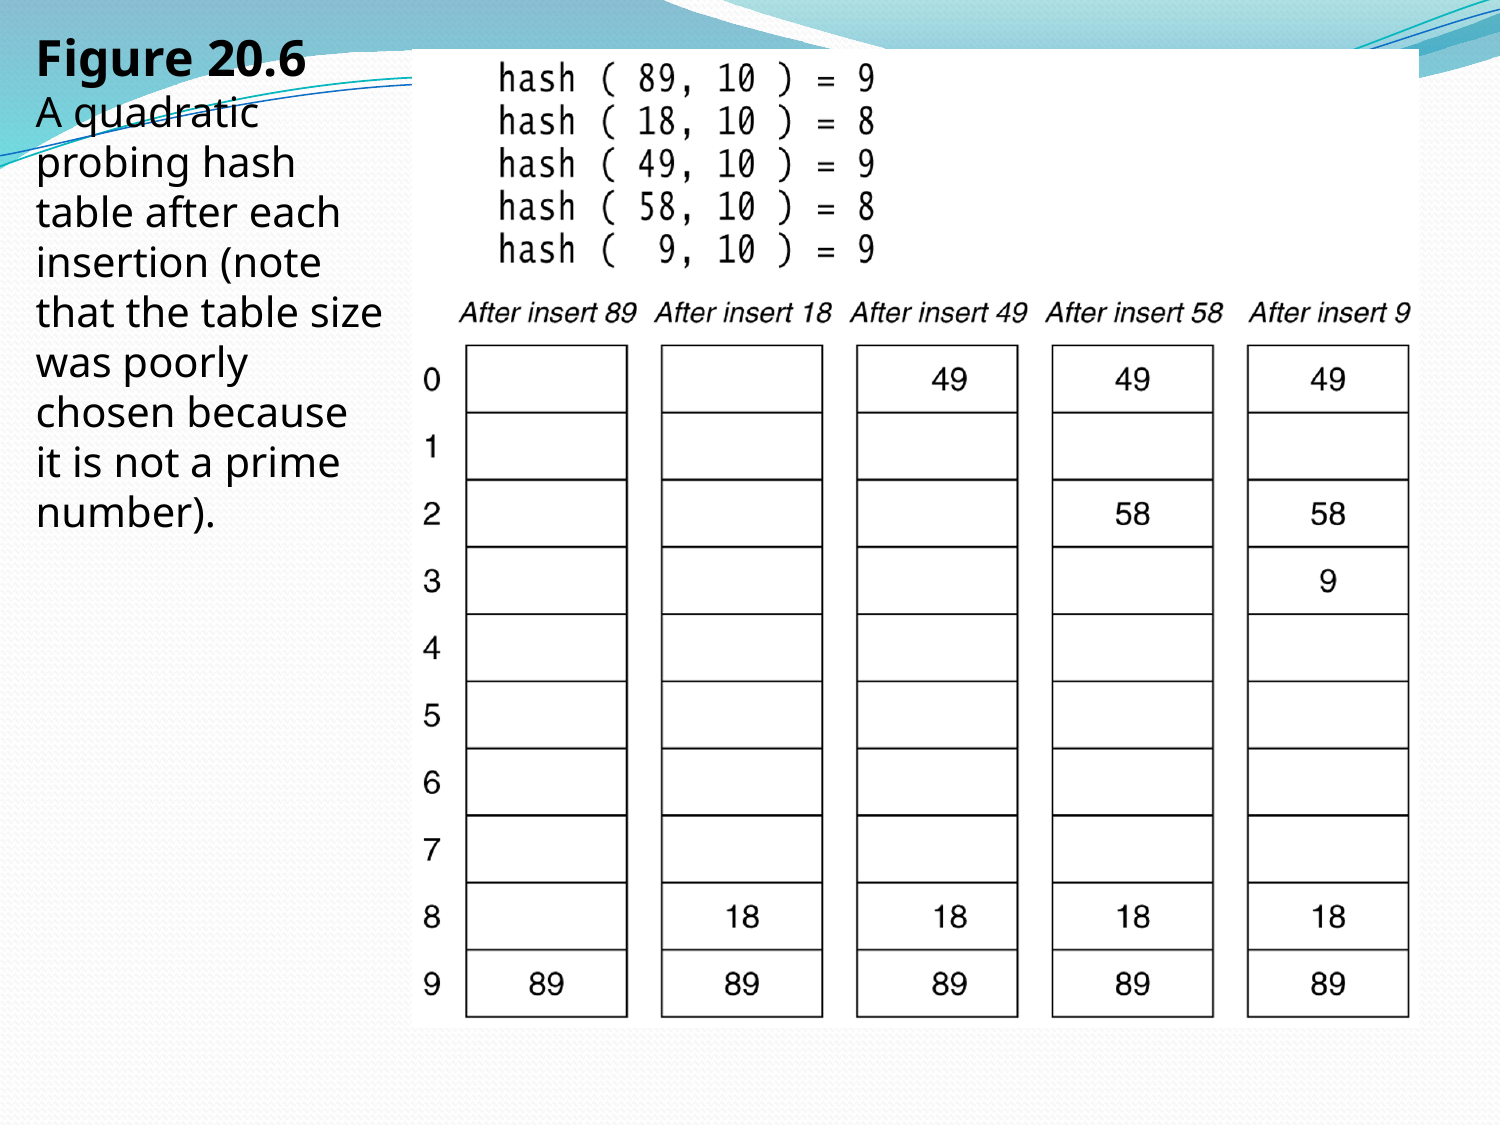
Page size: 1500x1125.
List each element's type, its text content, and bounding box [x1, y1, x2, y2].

picture [412, 49, 1419, 1028]
text_box Figure 20.6 A quadratic probing hash table after each insertion (note that the table size was poorly chosen because it is not a prime number). [20, 18, 400, 472]
